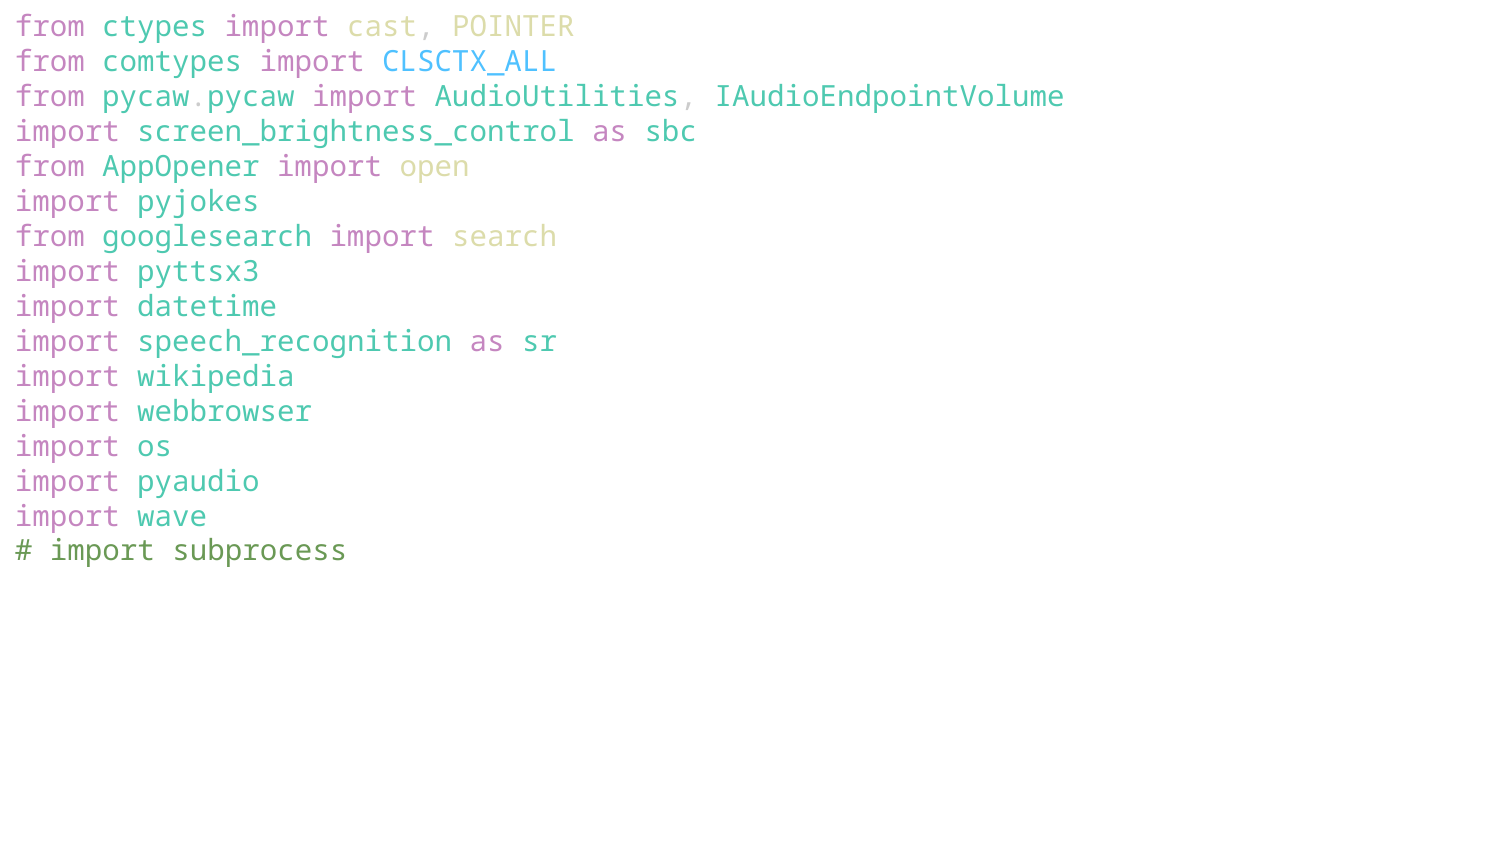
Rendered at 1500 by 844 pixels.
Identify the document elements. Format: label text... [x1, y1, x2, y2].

text_box from ctypes import cast, POINTER from comtypes import CLSCTX_ALL from pycaw.pycaw import AudioUtilities, IAudioEndpointVolume import screen_brightness_control as sbc from AppOpener import open import pyjokes from googlesearch import search import pyttsx3 import datetime import speech_recognition as sr import wikipedia import webbrowser import os import pyaudio import wave # import subprocess [0, 0, 1500, 575]
